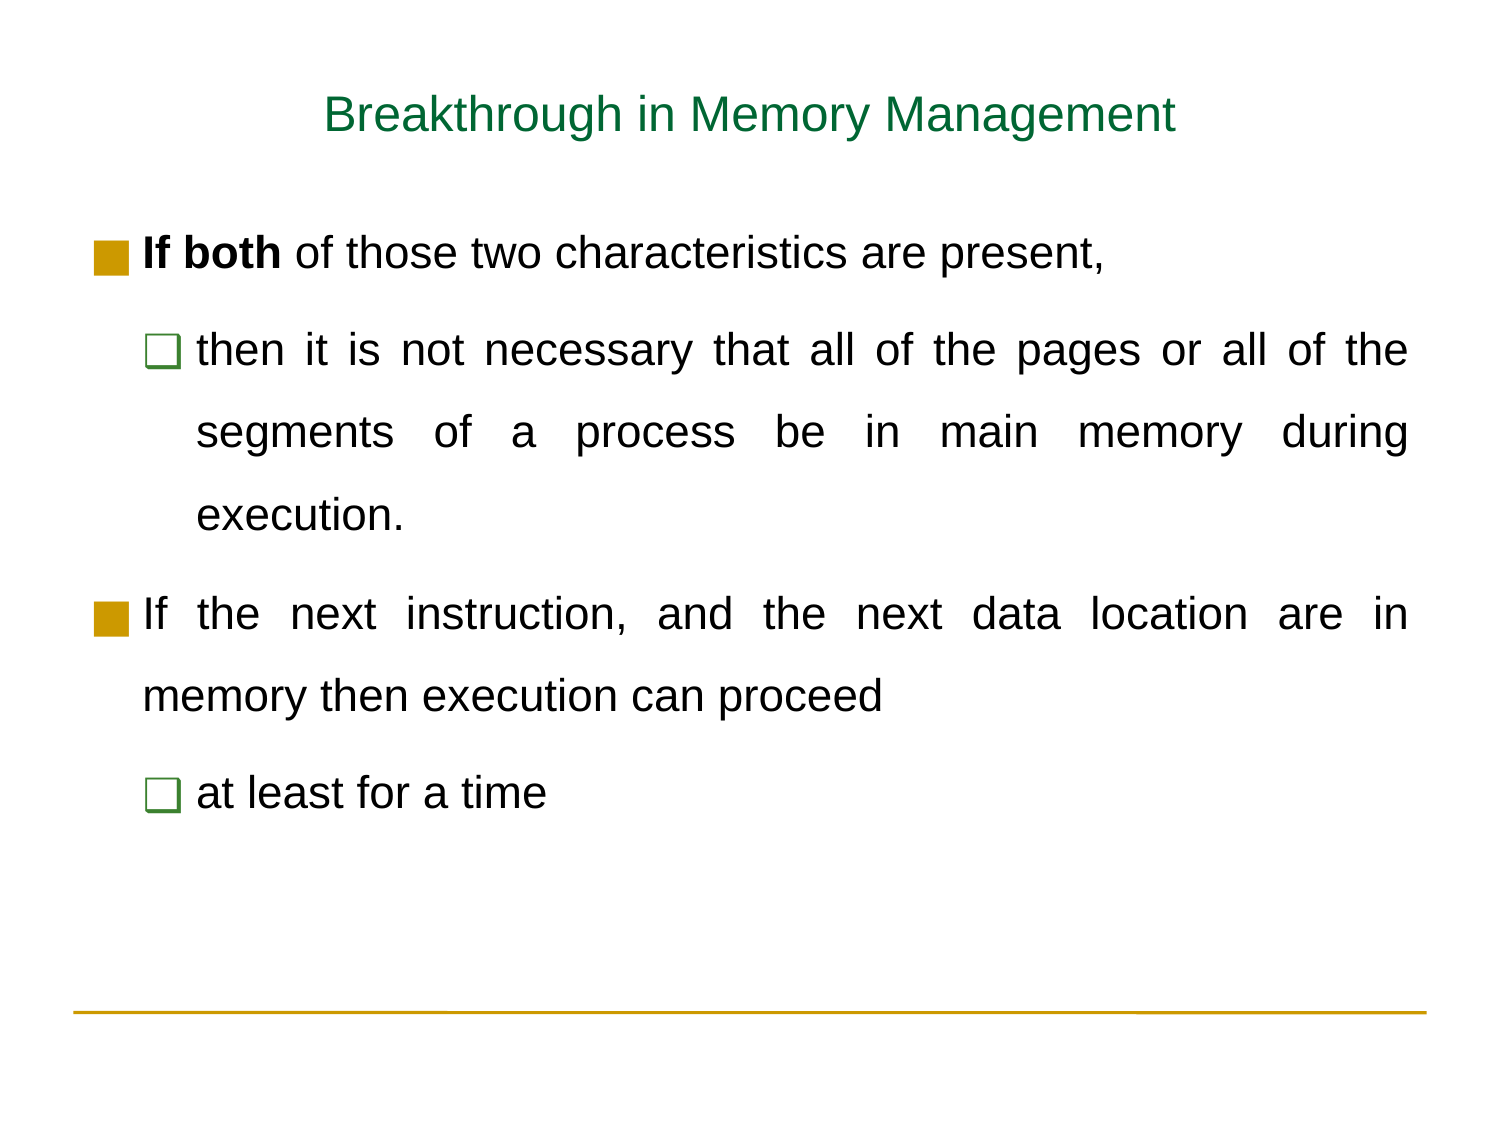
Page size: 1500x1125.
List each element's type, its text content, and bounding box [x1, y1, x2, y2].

text_box Breakthrough in Memory Management [74, 45, 1425, 178]
text_box If both of those two characteristics are present, then it is not necessary that all of the pages or all of the segments of a process be in main memory during execution. If the next instruction, and the next data location are in memory then execution can proceed at least for a time [74, 187, 1425, 1075]
